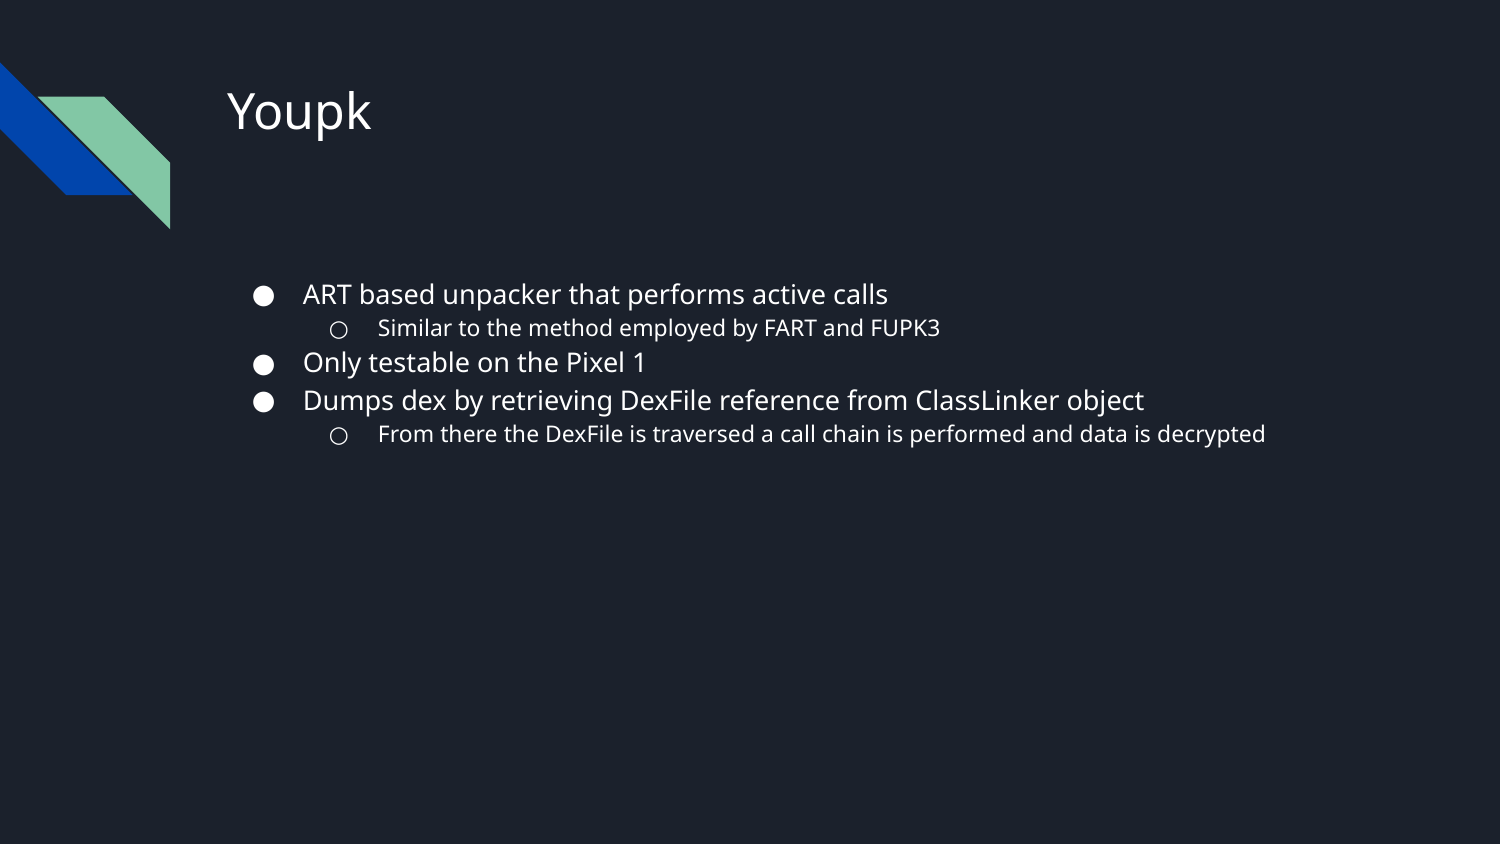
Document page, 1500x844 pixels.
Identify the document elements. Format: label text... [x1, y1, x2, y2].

list ART based unpacker that performs active calls Similar to the method employed by FART and FUPK3 Only testable on the Pixel 1 Dumps dex by retrieving DexFile reference from ClassLinker object From there the DexFile is traversed a call chain is performed and data is decrypted [212, 257, 1368, 735]
title Youpk [212, 64, 1368, 215]
